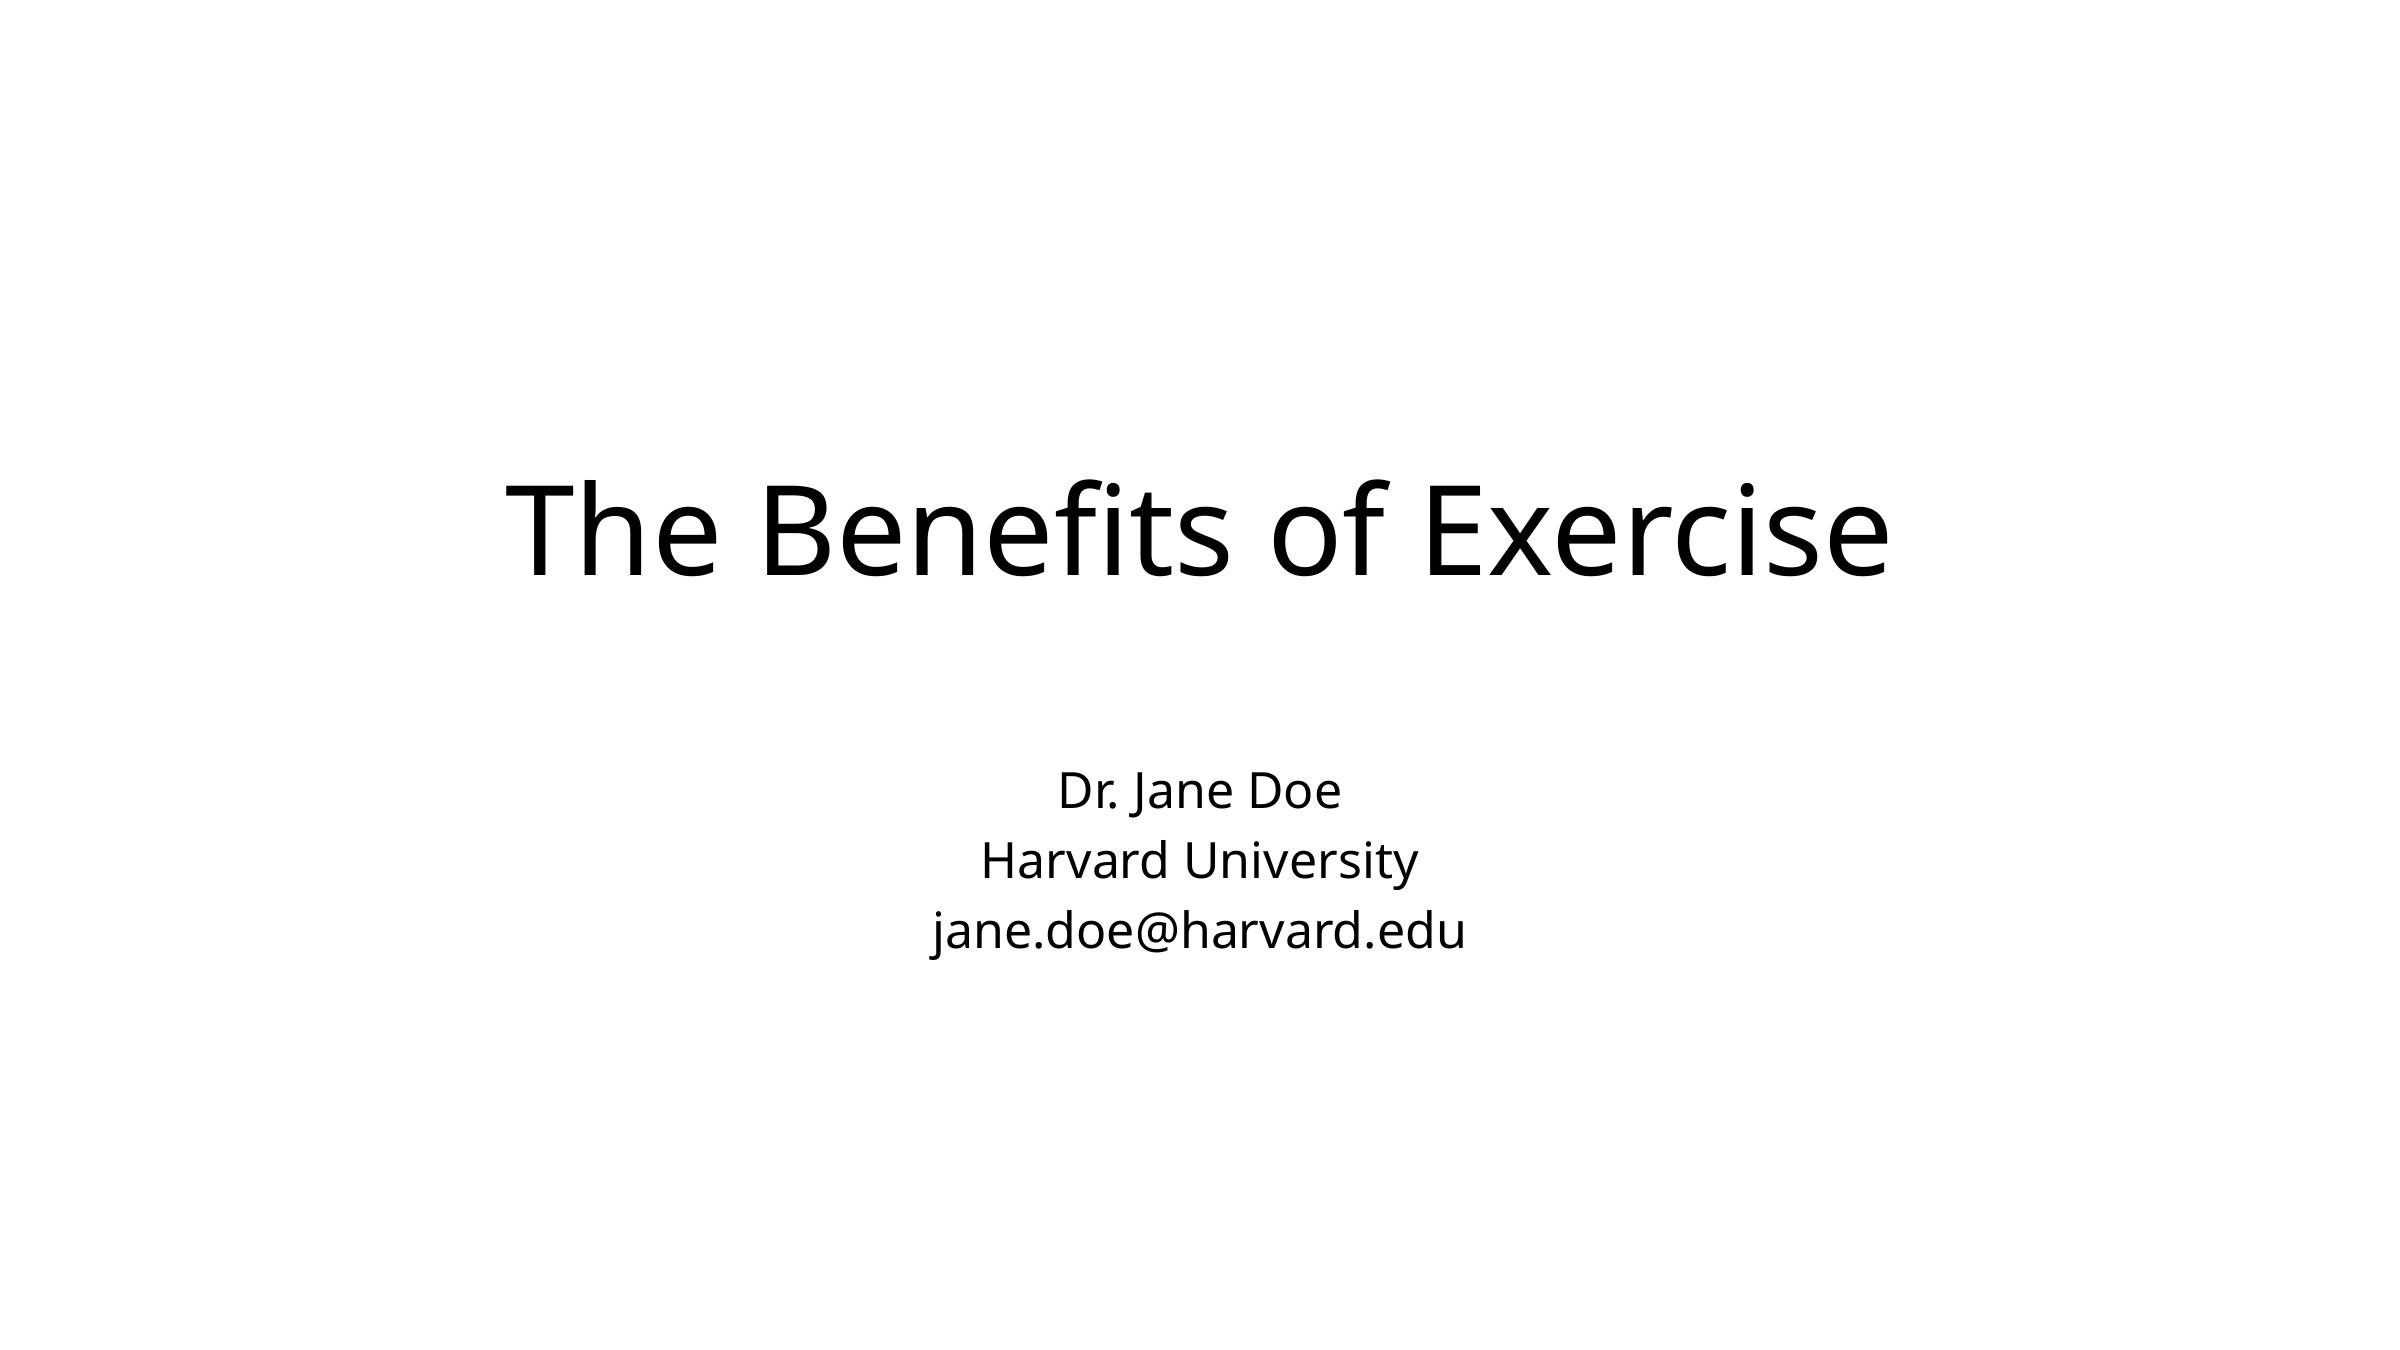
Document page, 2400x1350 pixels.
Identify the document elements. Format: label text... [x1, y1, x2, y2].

title The Benefits of Exercise [450, 329, 1950, 721]
subtitle Dr. Jane Doe Harvard University jane.doe@harvard.edu [450, 750, 1950, 1023]
